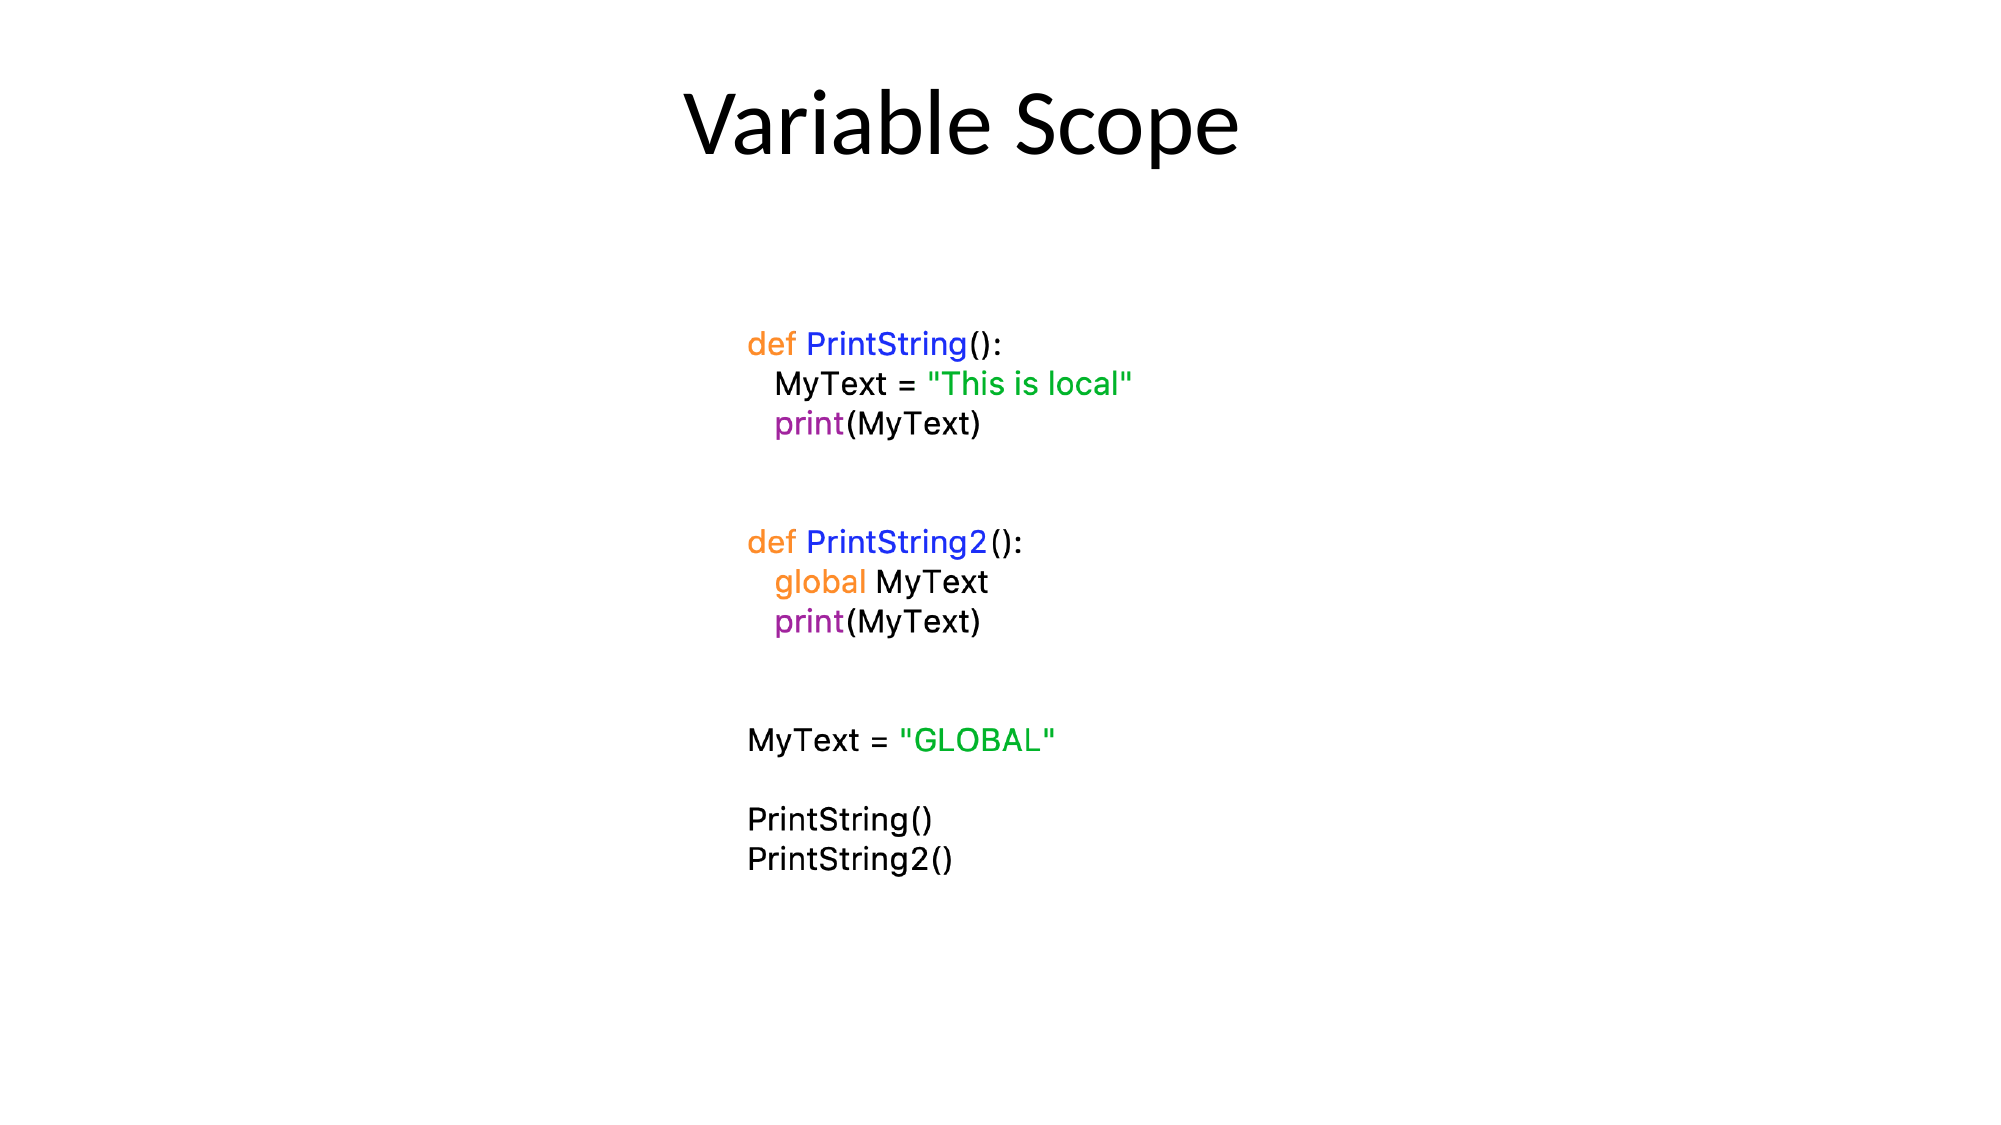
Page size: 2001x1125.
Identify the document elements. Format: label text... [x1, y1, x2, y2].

picture [738, 302, 1188, 905]
text_box Variable Scope [677, 55, 1249, 180]
